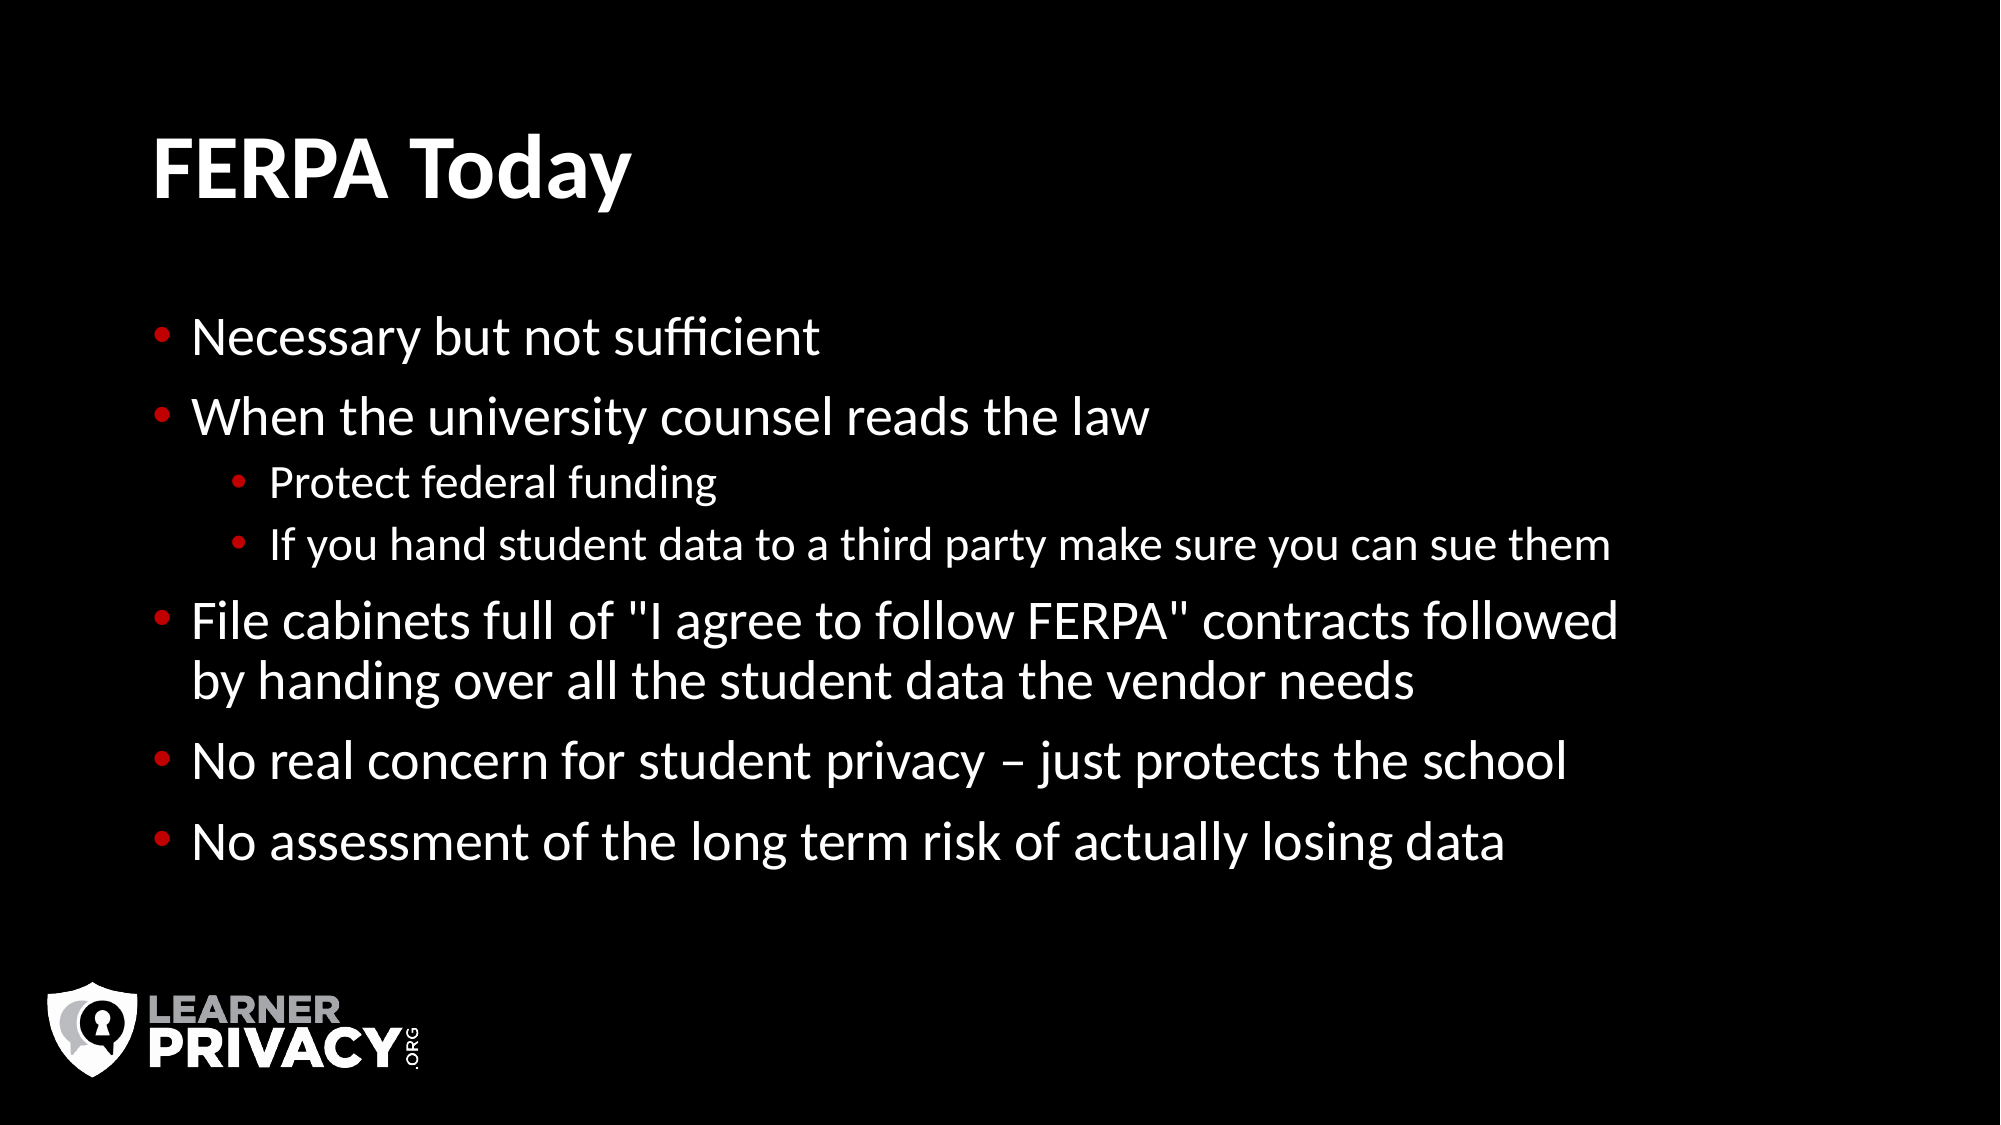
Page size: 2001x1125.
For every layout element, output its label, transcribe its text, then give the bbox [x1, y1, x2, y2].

list Necessary but not sufficient When the university counsel reads the law Protect federal funding If you hand student data to a third party make sure you can sue them File cabinets full of "I agree to follow FERPA" contracts followed by handing over all the student data the vendor needs No real concern for student privacy – just protects the school No assessment of the long term risk of actually losing data [137, 299, 1650, 890]
title FERPA Today [137, 59, 1863, 278]
picture [43, 977, 423, 1084]
